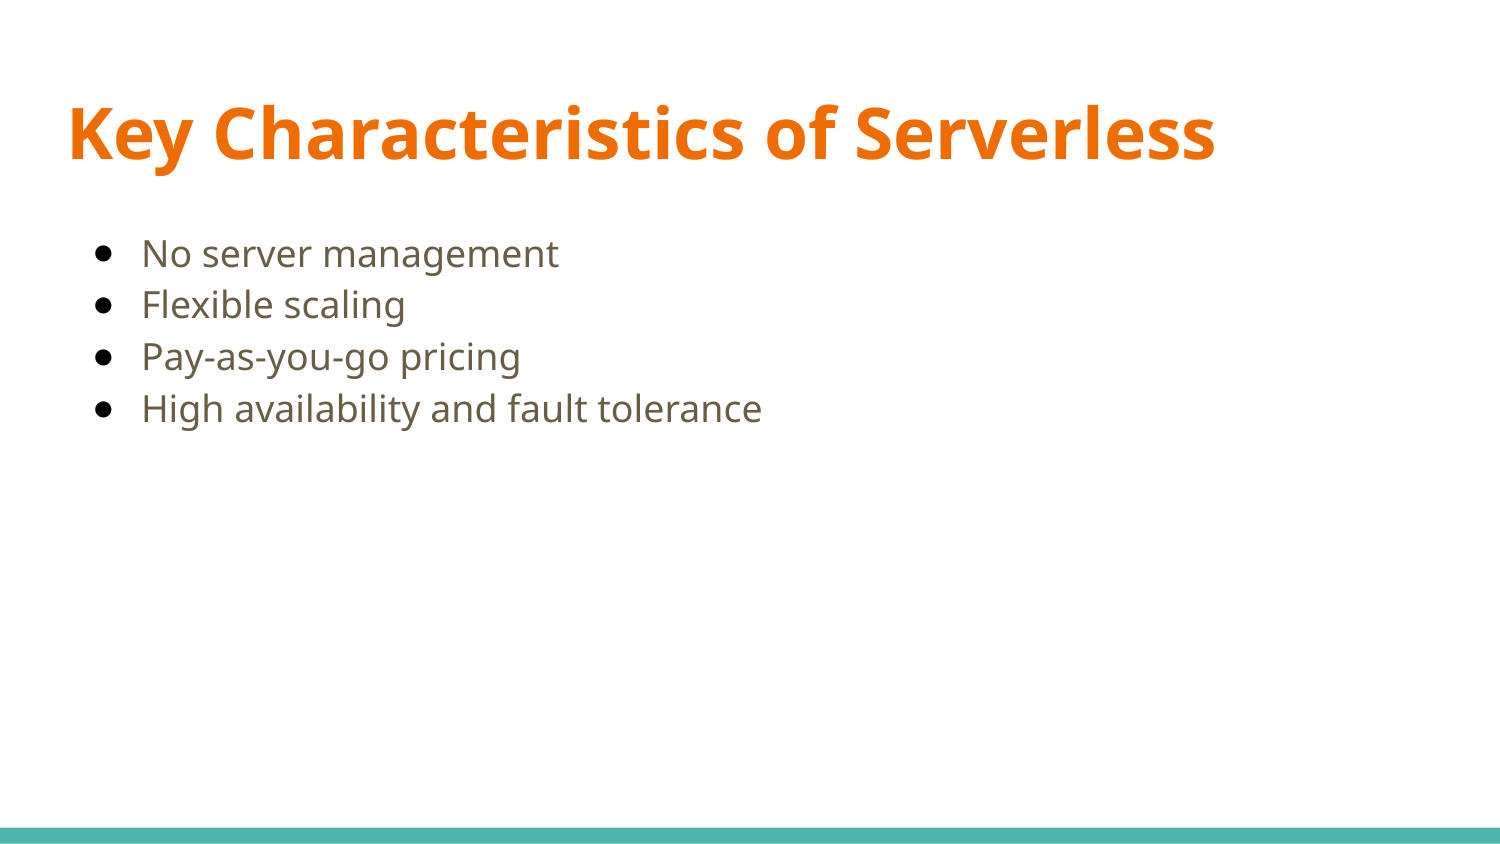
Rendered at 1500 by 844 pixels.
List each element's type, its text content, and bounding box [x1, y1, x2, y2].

list No server management Flexible scaling Pay-as-you-go pricing High availability and fault tolerance [51, 207, 1449, 750]
title Key Characteristics of Serverless [51, 72, 1449, 189]
